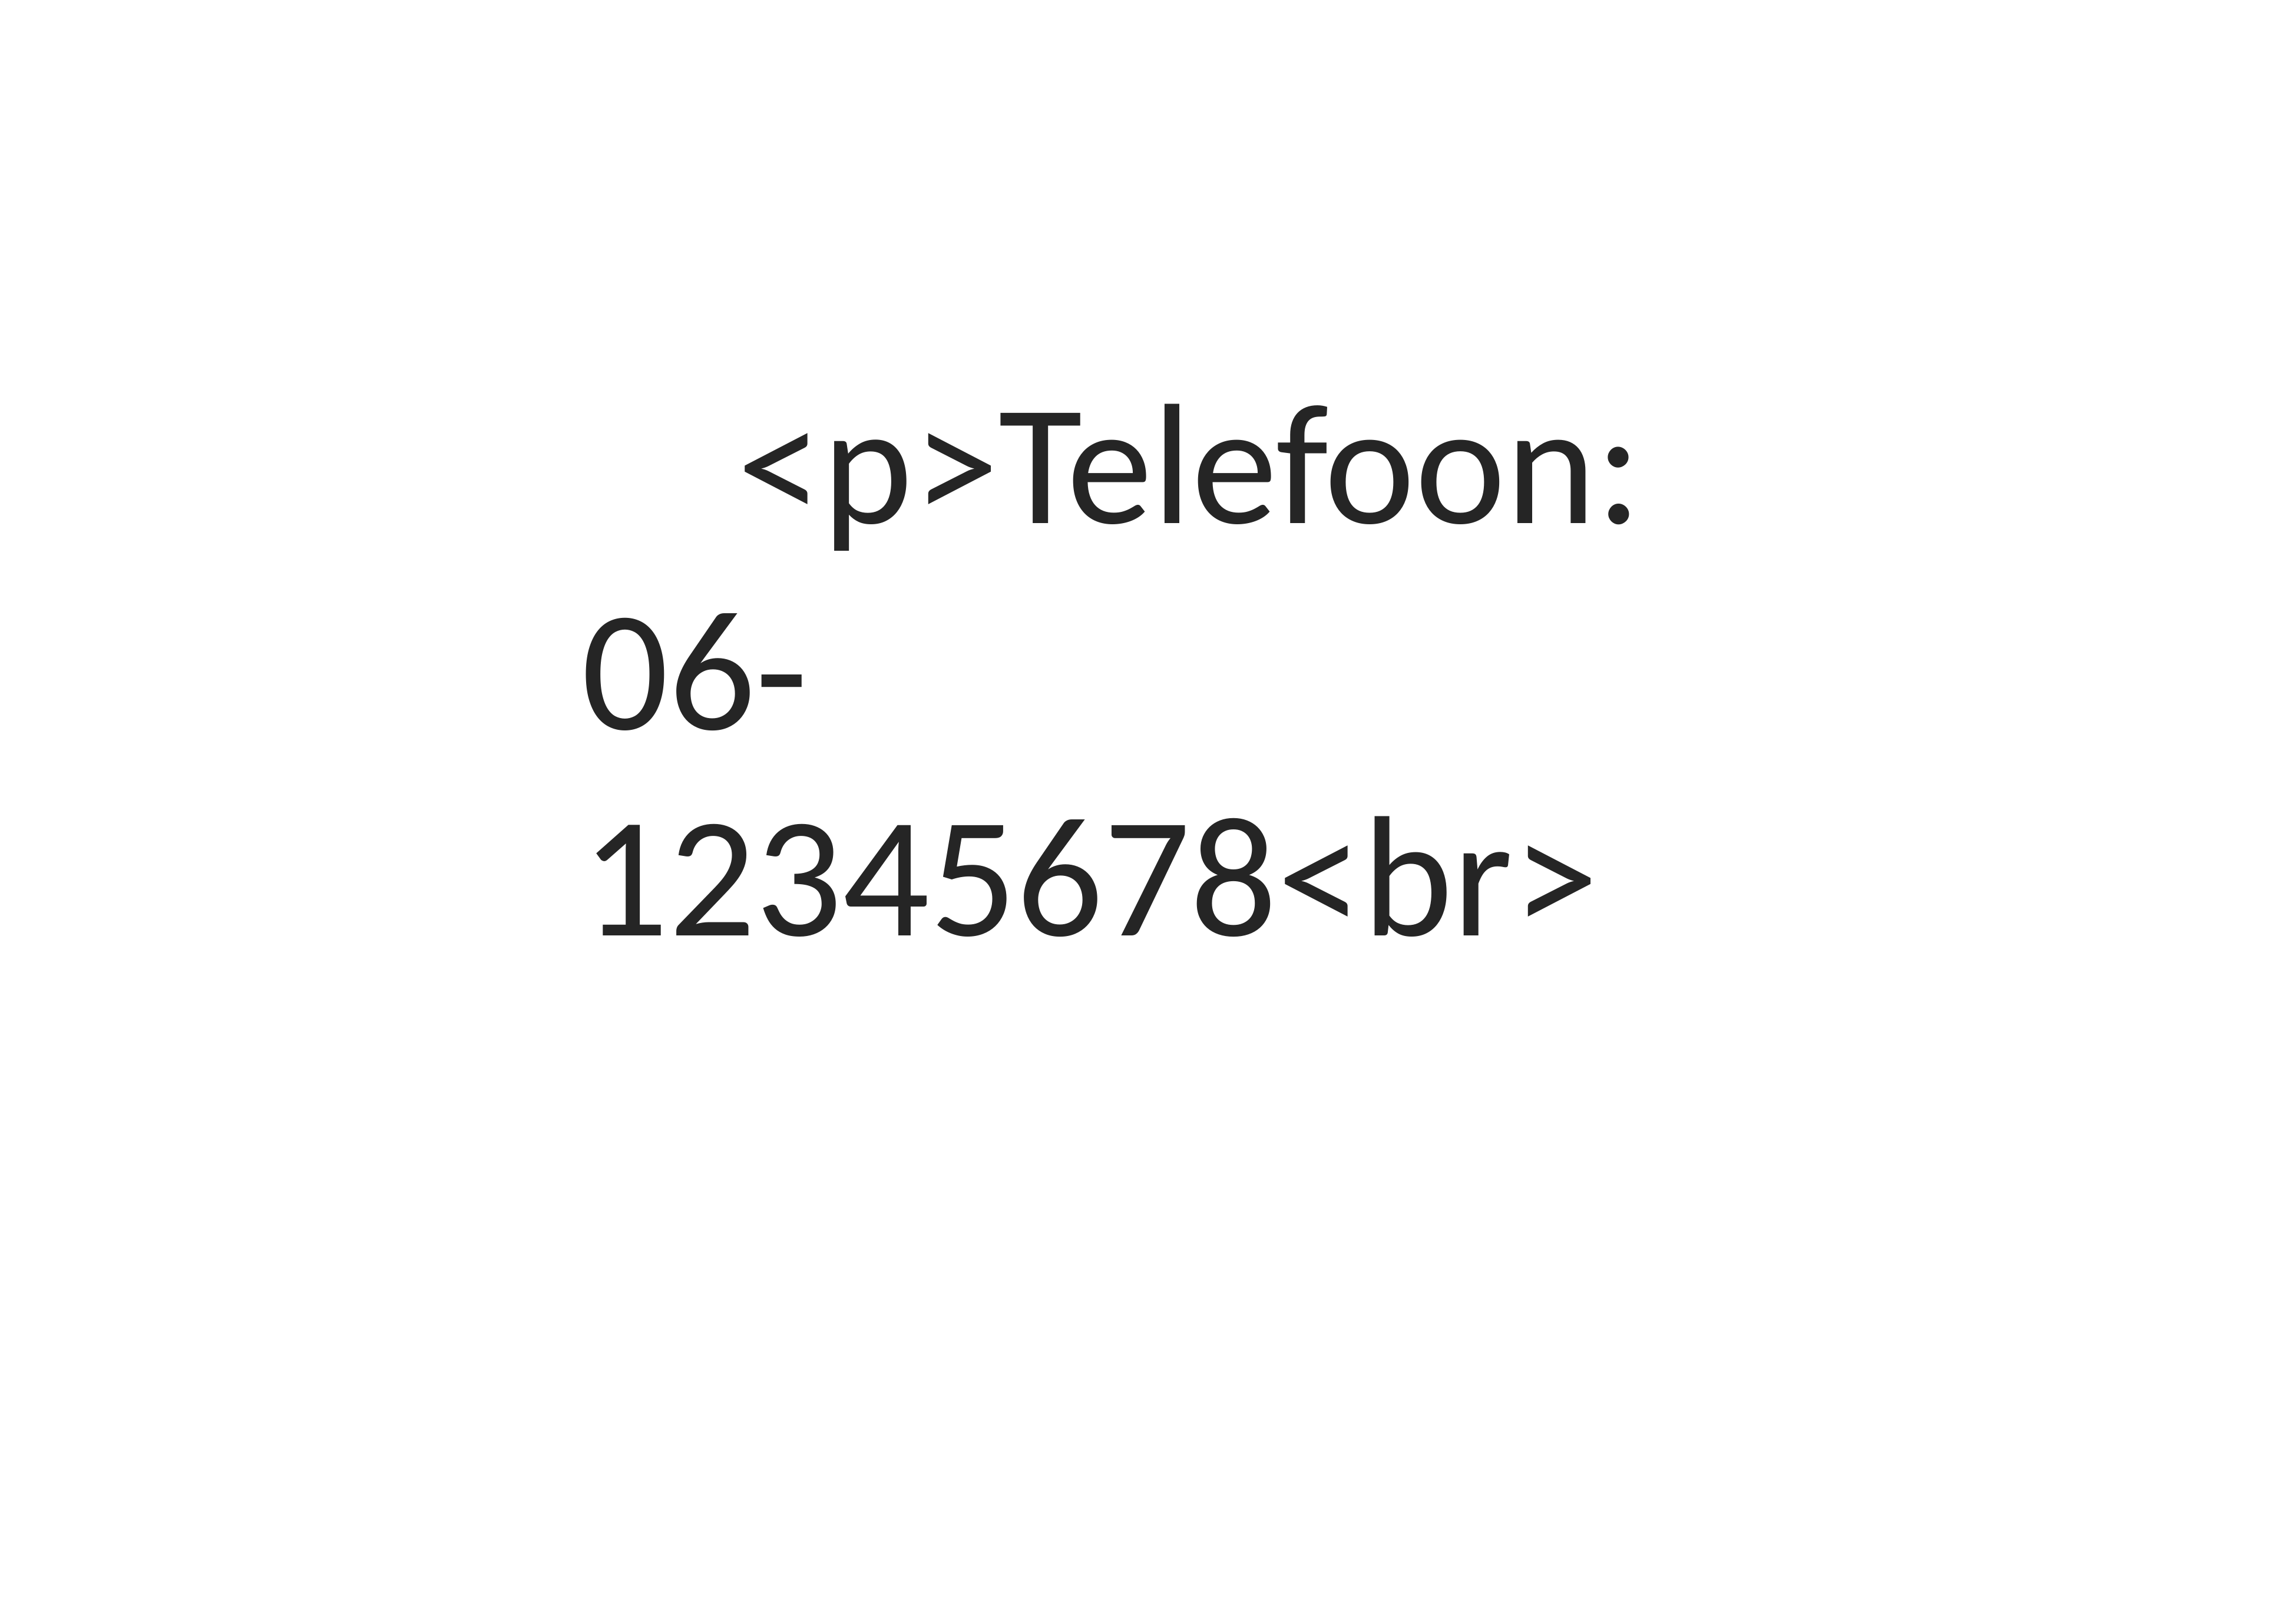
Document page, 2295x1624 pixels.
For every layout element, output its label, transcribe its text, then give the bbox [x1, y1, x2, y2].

text_box <p>Telefoon: 06-12345678<br> [573, 331, 1722, 1624]
